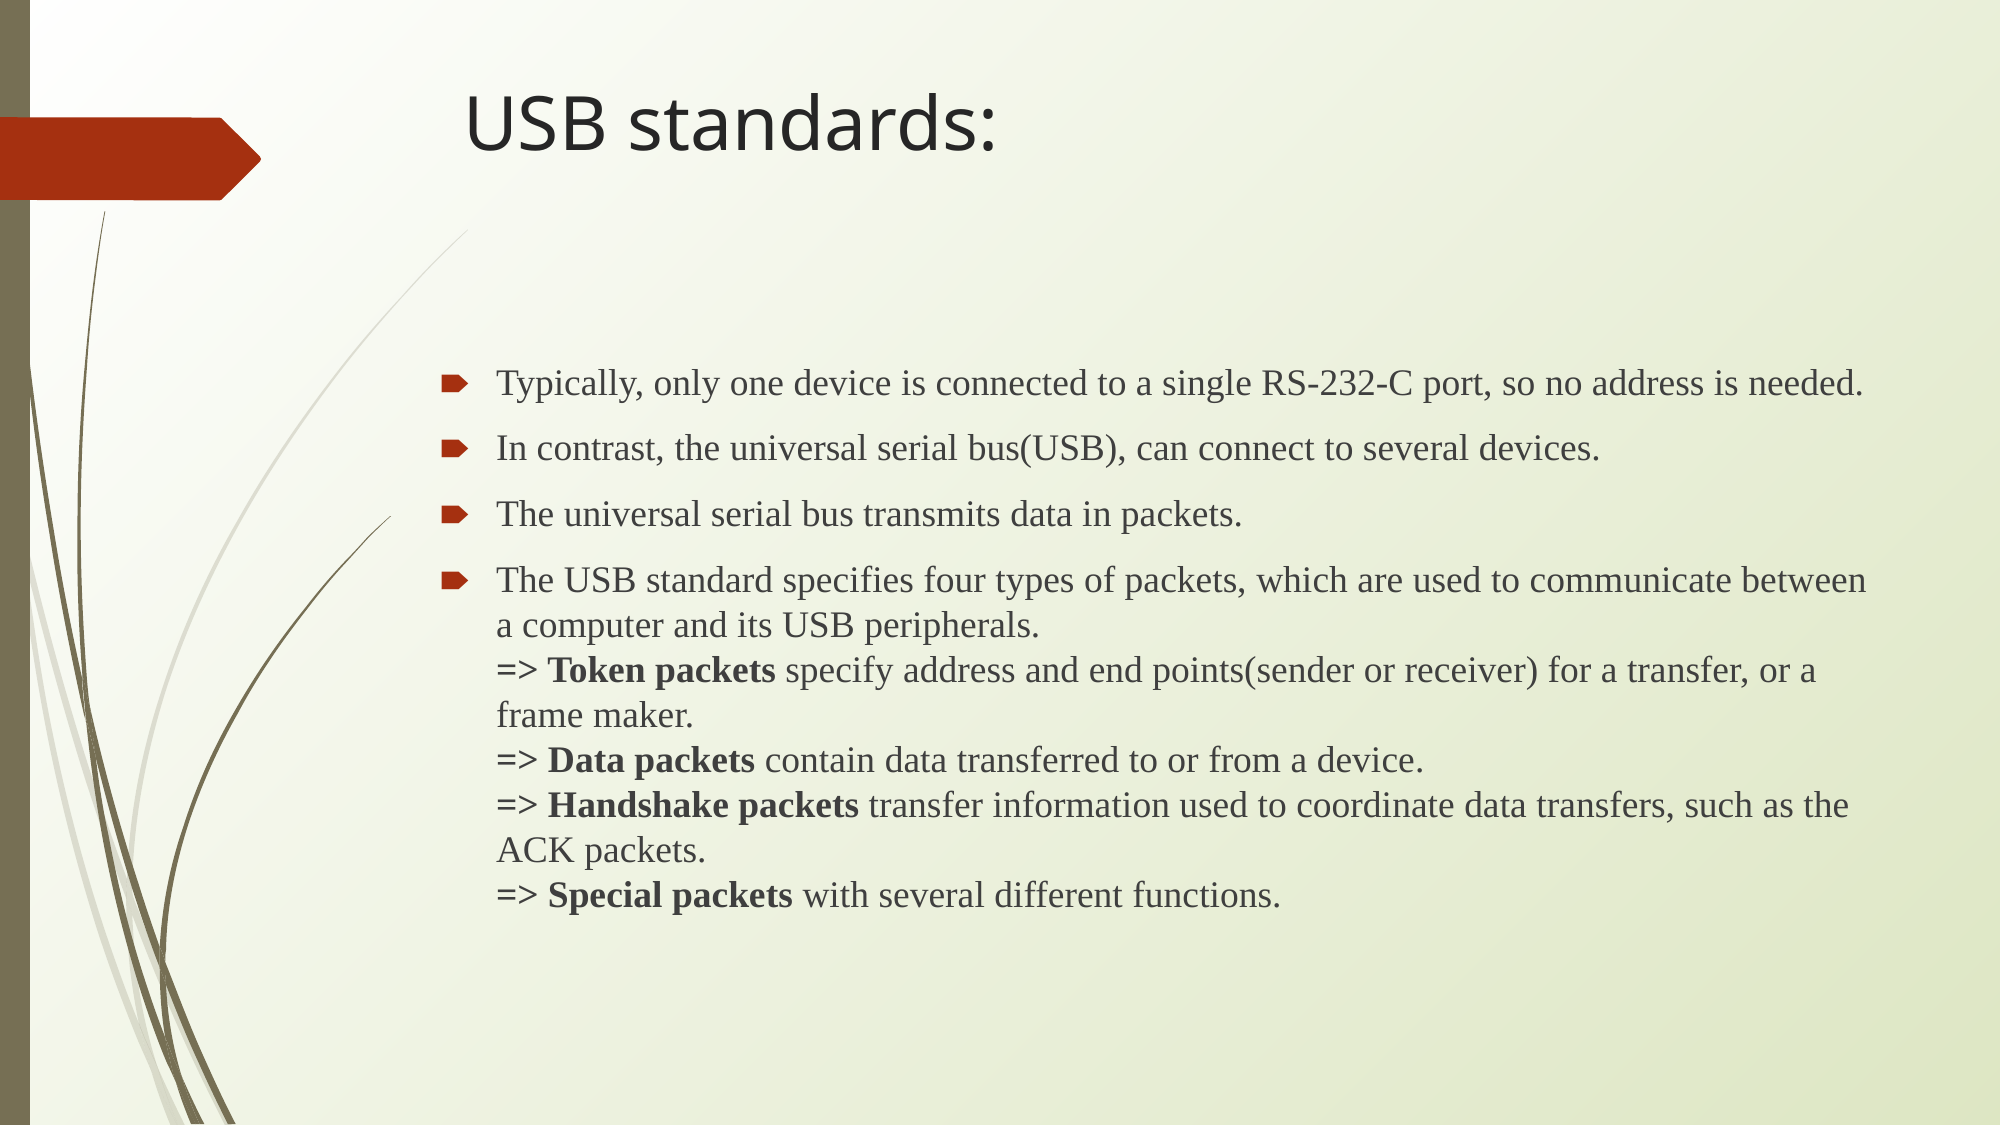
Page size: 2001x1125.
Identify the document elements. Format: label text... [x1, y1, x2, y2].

title USB standards: [448, 68, 1911, 279]
list Typically, only one device is connected to a single RS-232-C port, so no address is needed. In contrast, the universal serial bus(USB), can connect to several devices. The universal serial bus transmits data in packets. The USB standard specifies four types of packets, which are used to communicate between a computer and its USB peripherals. => Token packets specify address and end points(sender or receiver) for a transfer, or a frame maker. => Data packets contain data transferred to or from a device. => Handshake packets transfer information used to coordinate data transfers, such as the ACK packets. => Special packets with several different functions. [424, 350, 1888, 970]
